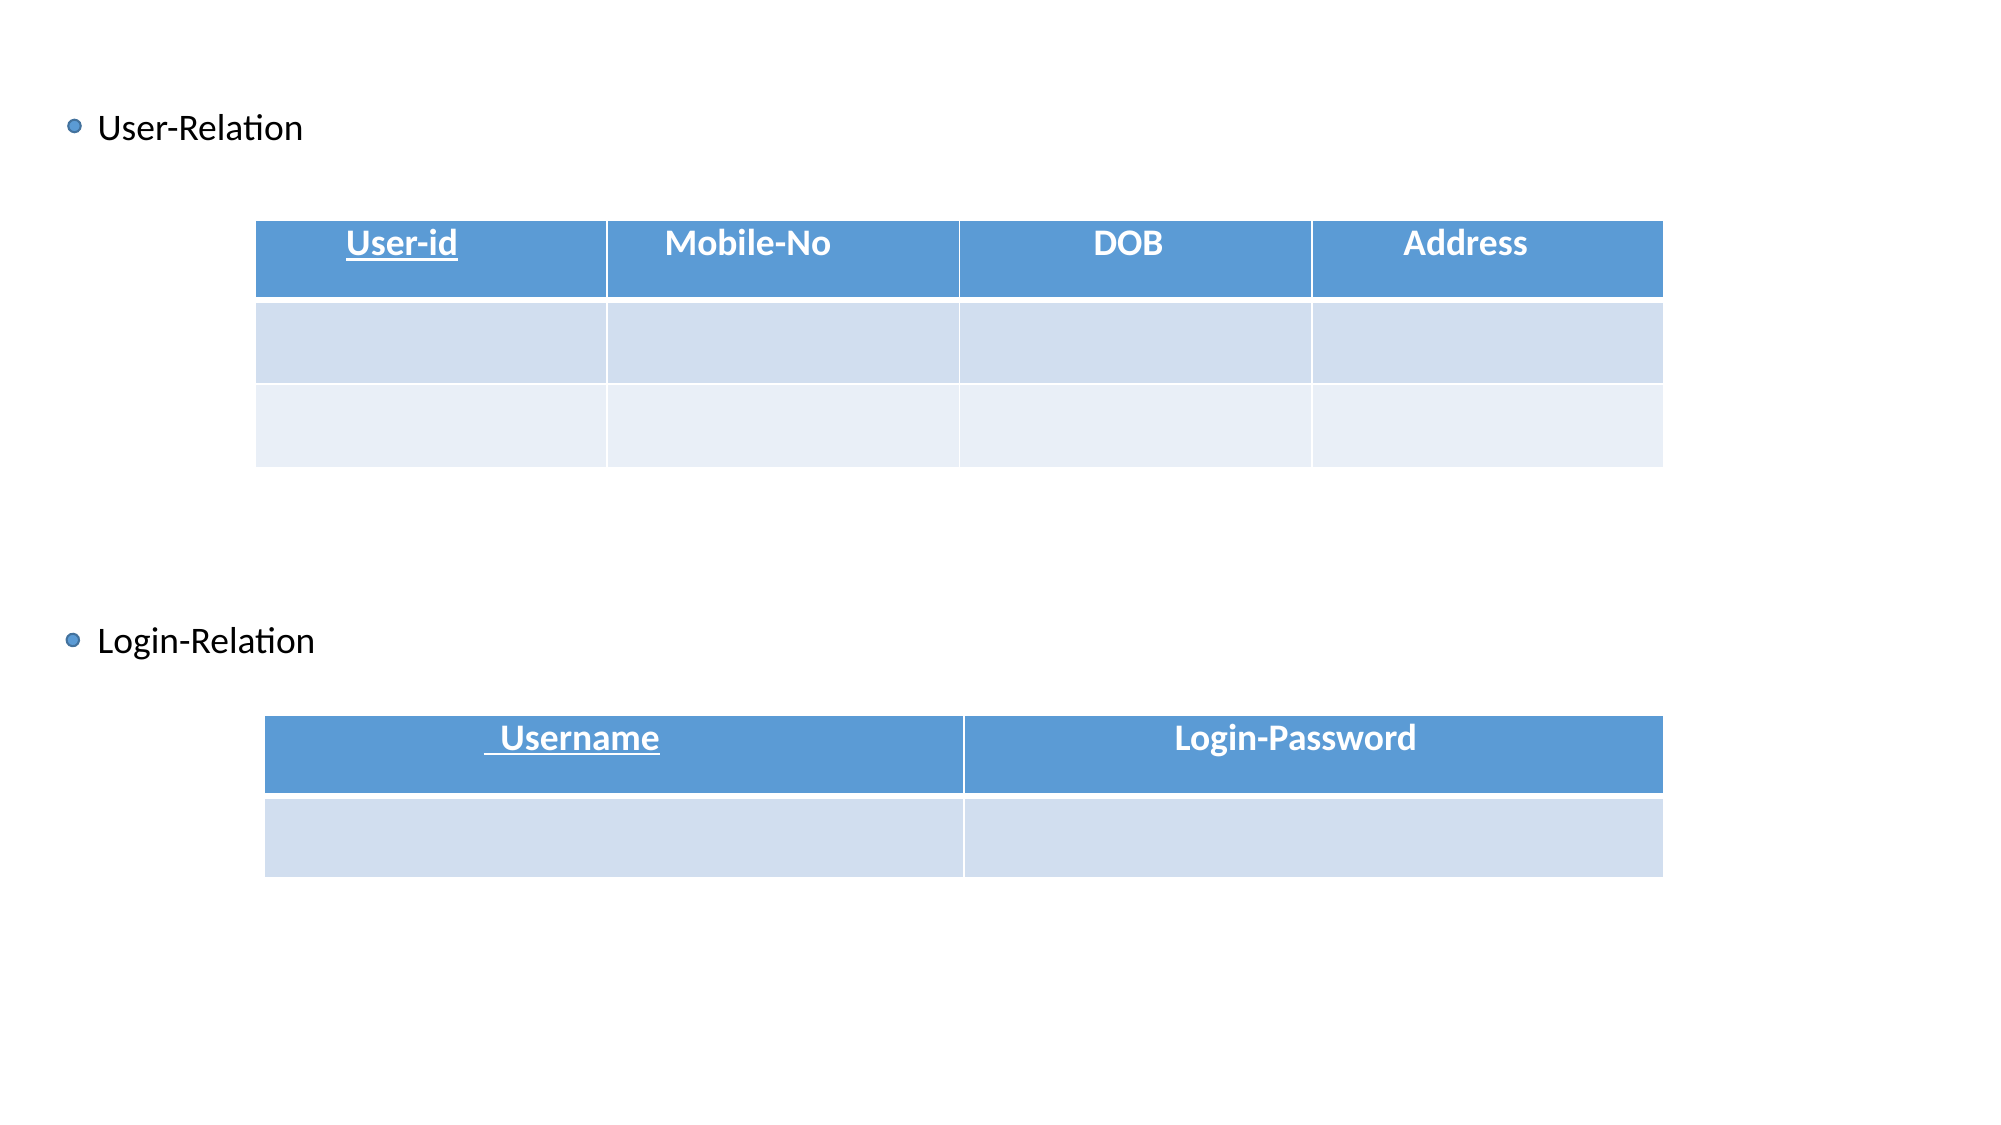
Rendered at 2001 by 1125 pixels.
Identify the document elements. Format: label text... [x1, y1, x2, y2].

table_header Mobile-No [608, 221, 959, 297]
table_header Address [1313, 221, 1663, 297]
table_cell [960, 385, 1311, 467]
text_box User-Relation [82, 95, 419, 156]
text_box [65, 632, 81, 648]
table_header Login-Password [965, 716, 1663, 793]
table_header Username [265, 716, 963, 793]
text_box [67, 118, 82, 134]
table_header DOB [960, 221, 1311, 297]
table_header User-id [256, 221, 606, 297]
table_cell [608, 385, 959, 467]
table_cell [965, 799, 1663, 877]
table_cell [265, 799, 963, 877]
text_box Login-Relation [83, 608, 331, 714]
table_cell [608, 303, 959, 383]
table_cell [960, 303, 1311, 383]
table_cell [1313, 303, 1663, 383]
table_cell [1313, 385, 1663, 467]
table_cell [256, 385, 606, 467]
table_cell [256, 303, 606, 383]
